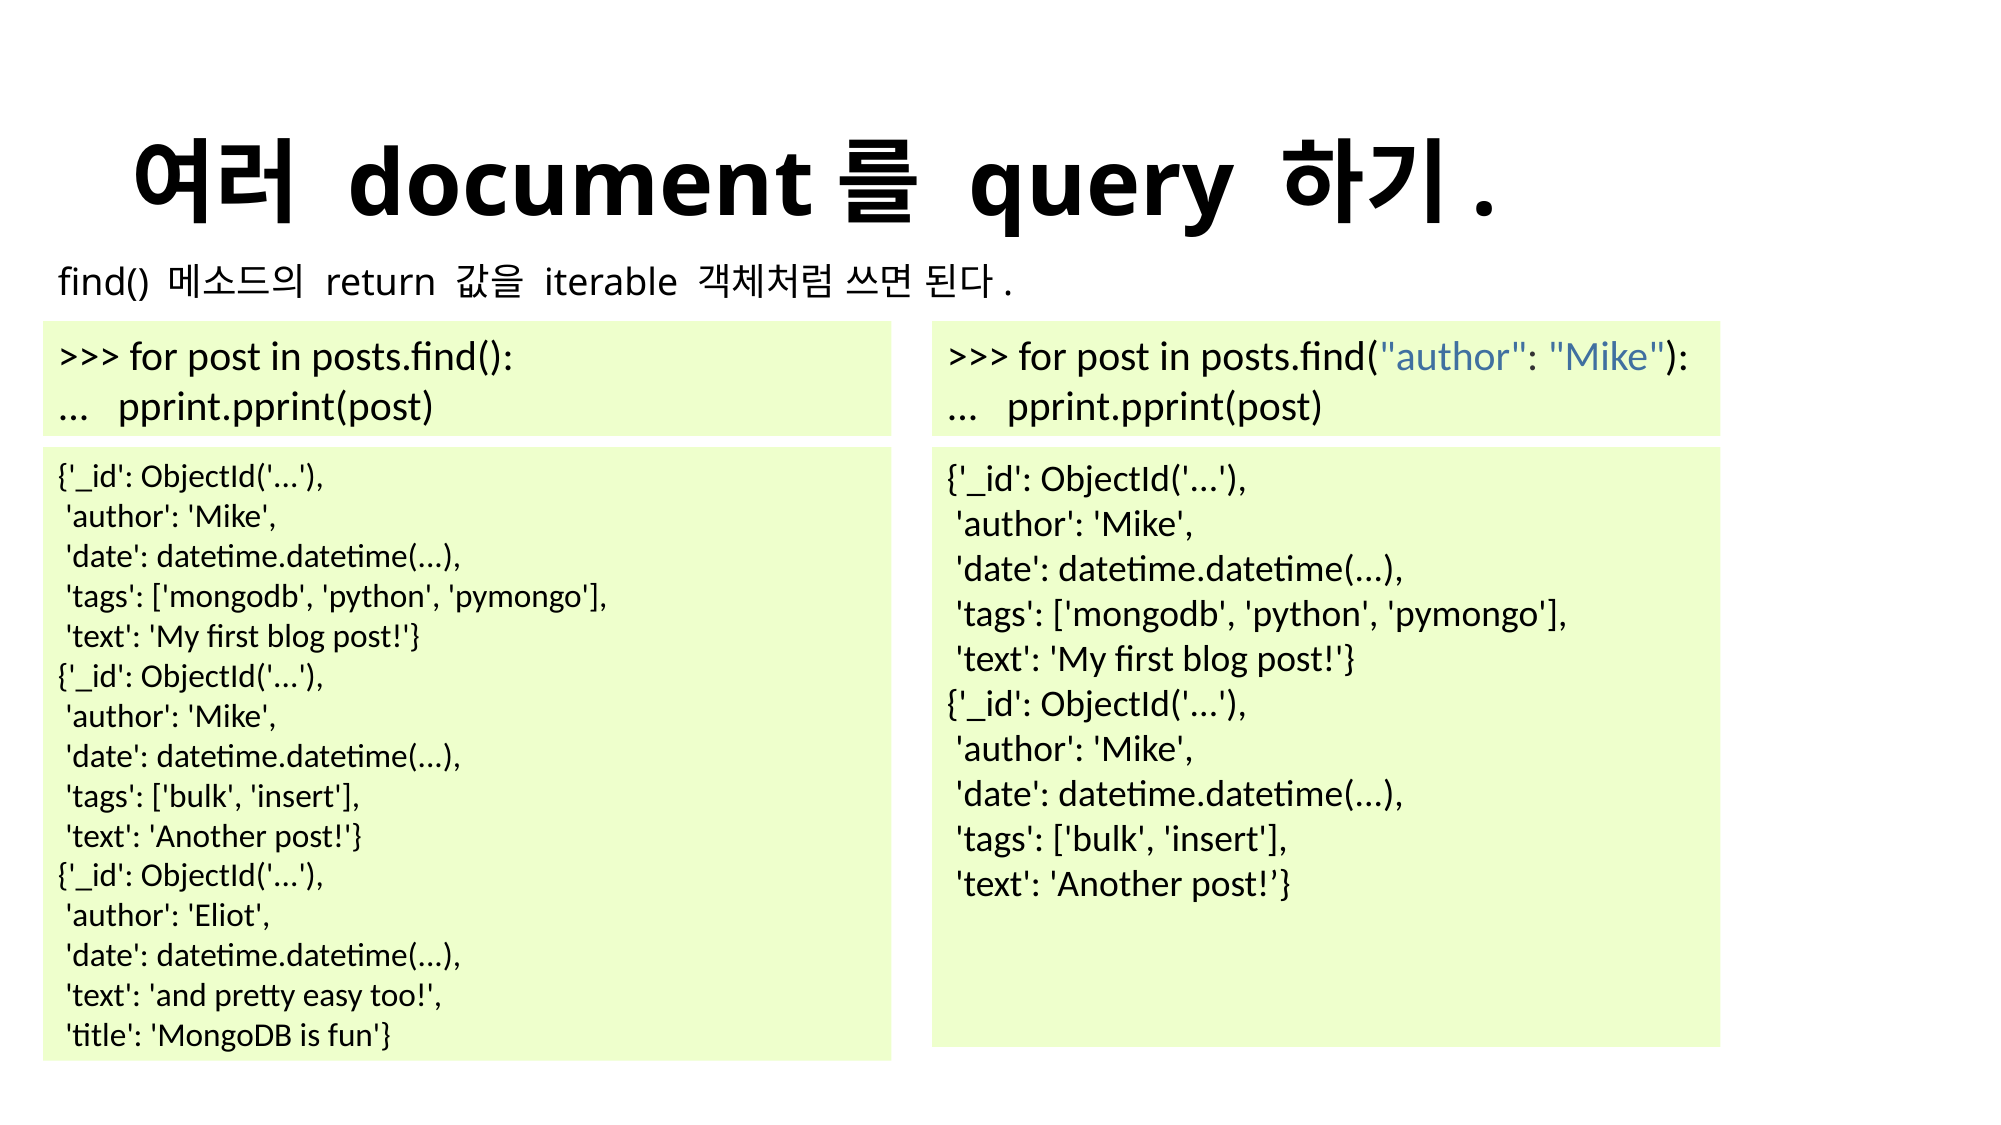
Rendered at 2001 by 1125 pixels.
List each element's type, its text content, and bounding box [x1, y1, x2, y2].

text_box find() 메소드의 return 값을 iterable 객체처럼 쓰면 된다. [43, 250, 1207, 311]
text_box {'_id': ObjectId('...'), 'author': 'Mike', 'date': datetime.datetime(...), 'tags': ['mongodb', 'python', 'pymongo'], 'text': 'My first blog post!'} {'_id': ObjectId('...'), 'author': 'Mike', 'date': datetime.datetime(...), 'tags': ['bulk', 'insert'], 'text': 'Another post!’} [932, 447, 1721, 1047]
text_box >>> for post in posts.find("author": "Mike"): ... pprint.pprint(post) [932, 321, 1721, 436]
title 여러 document를 query 하기. [116, 77, 1841, 295]
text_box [43, 321, 892, 1069]
